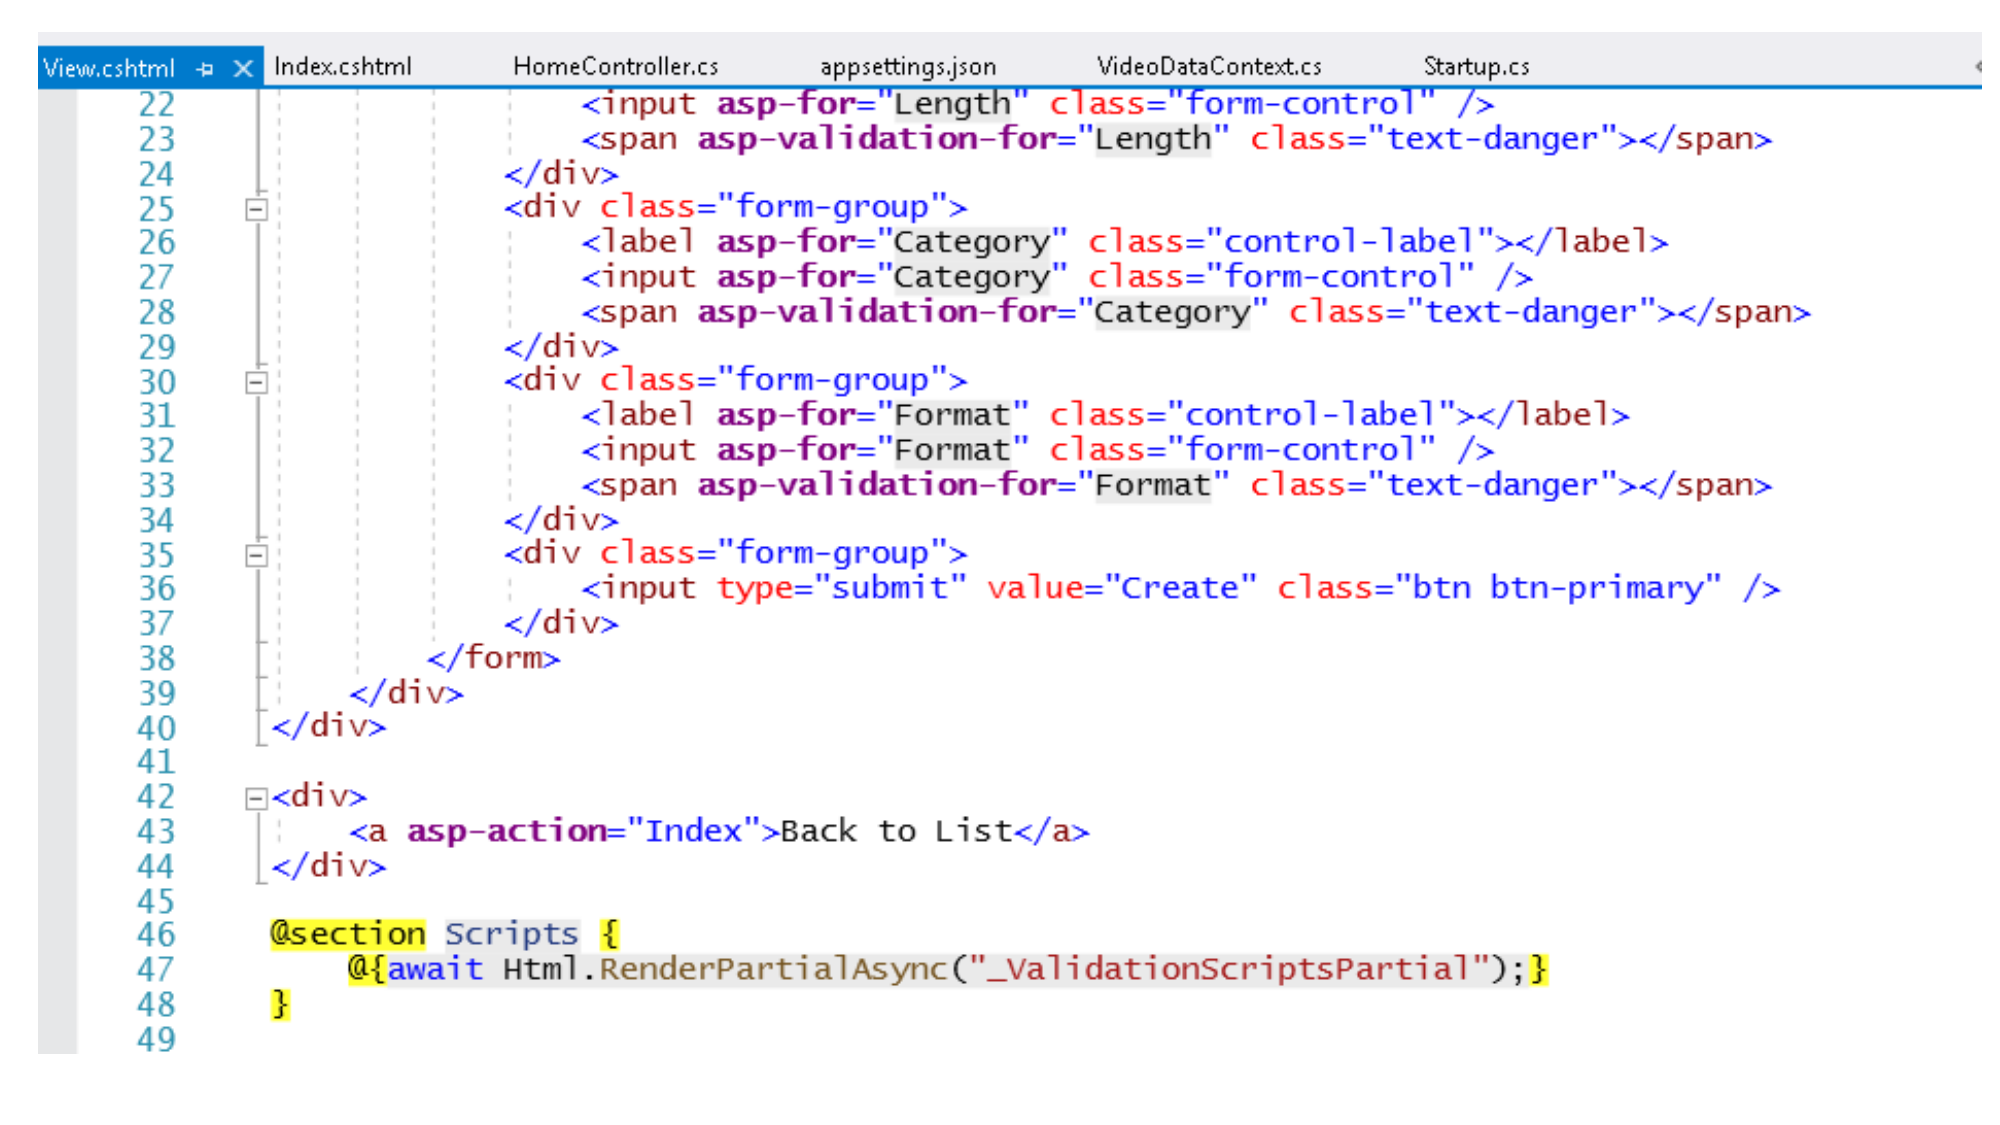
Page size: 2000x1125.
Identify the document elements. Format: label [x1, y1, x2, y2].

picture [37, 32, 1982, 1055]
